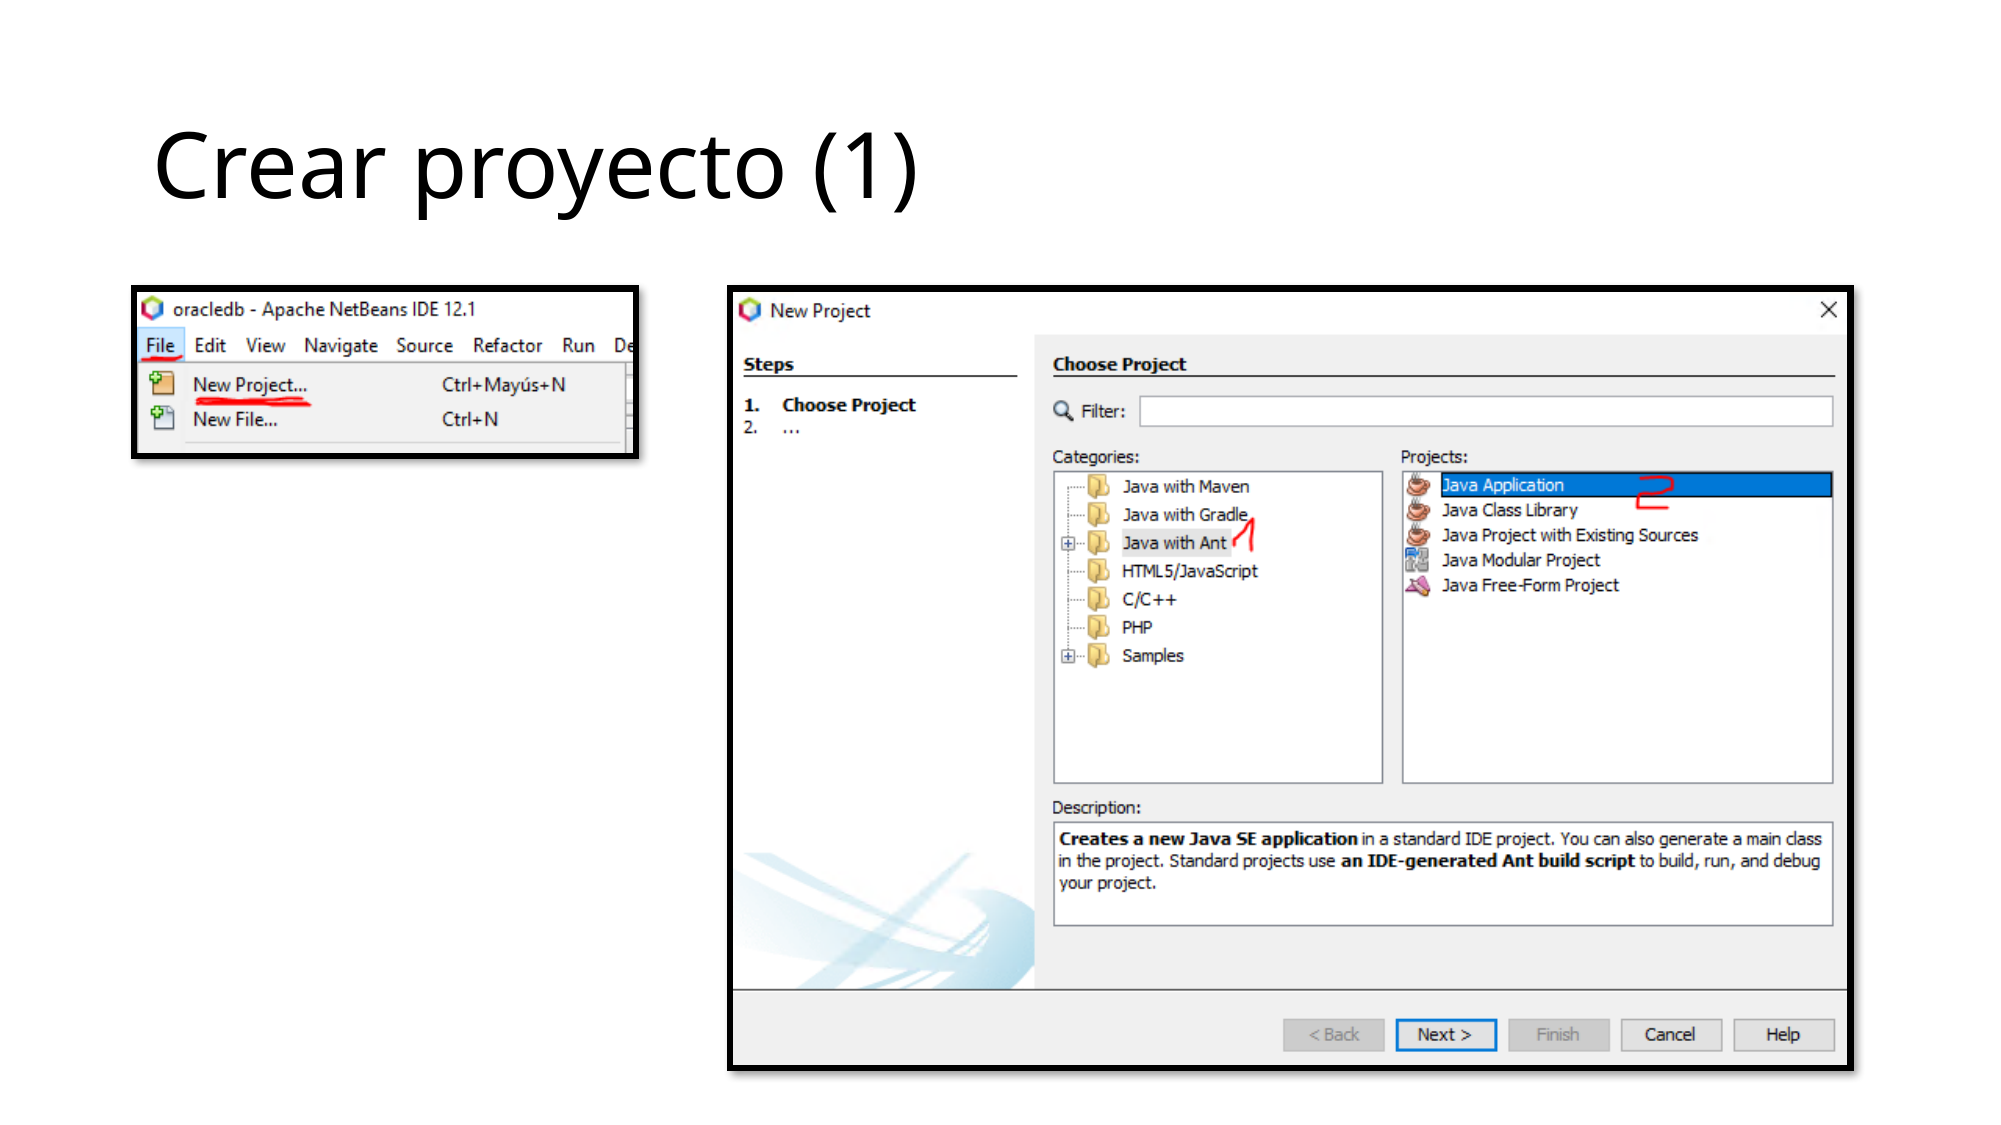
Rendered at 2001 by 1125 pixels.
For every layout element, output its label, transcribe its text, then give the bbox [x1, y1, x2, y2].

title Crear proyecto (1) [137, 59, 1863, 278]
picture [137, 291, 633, 453]
picture [733, 291, 1848, 1066]
